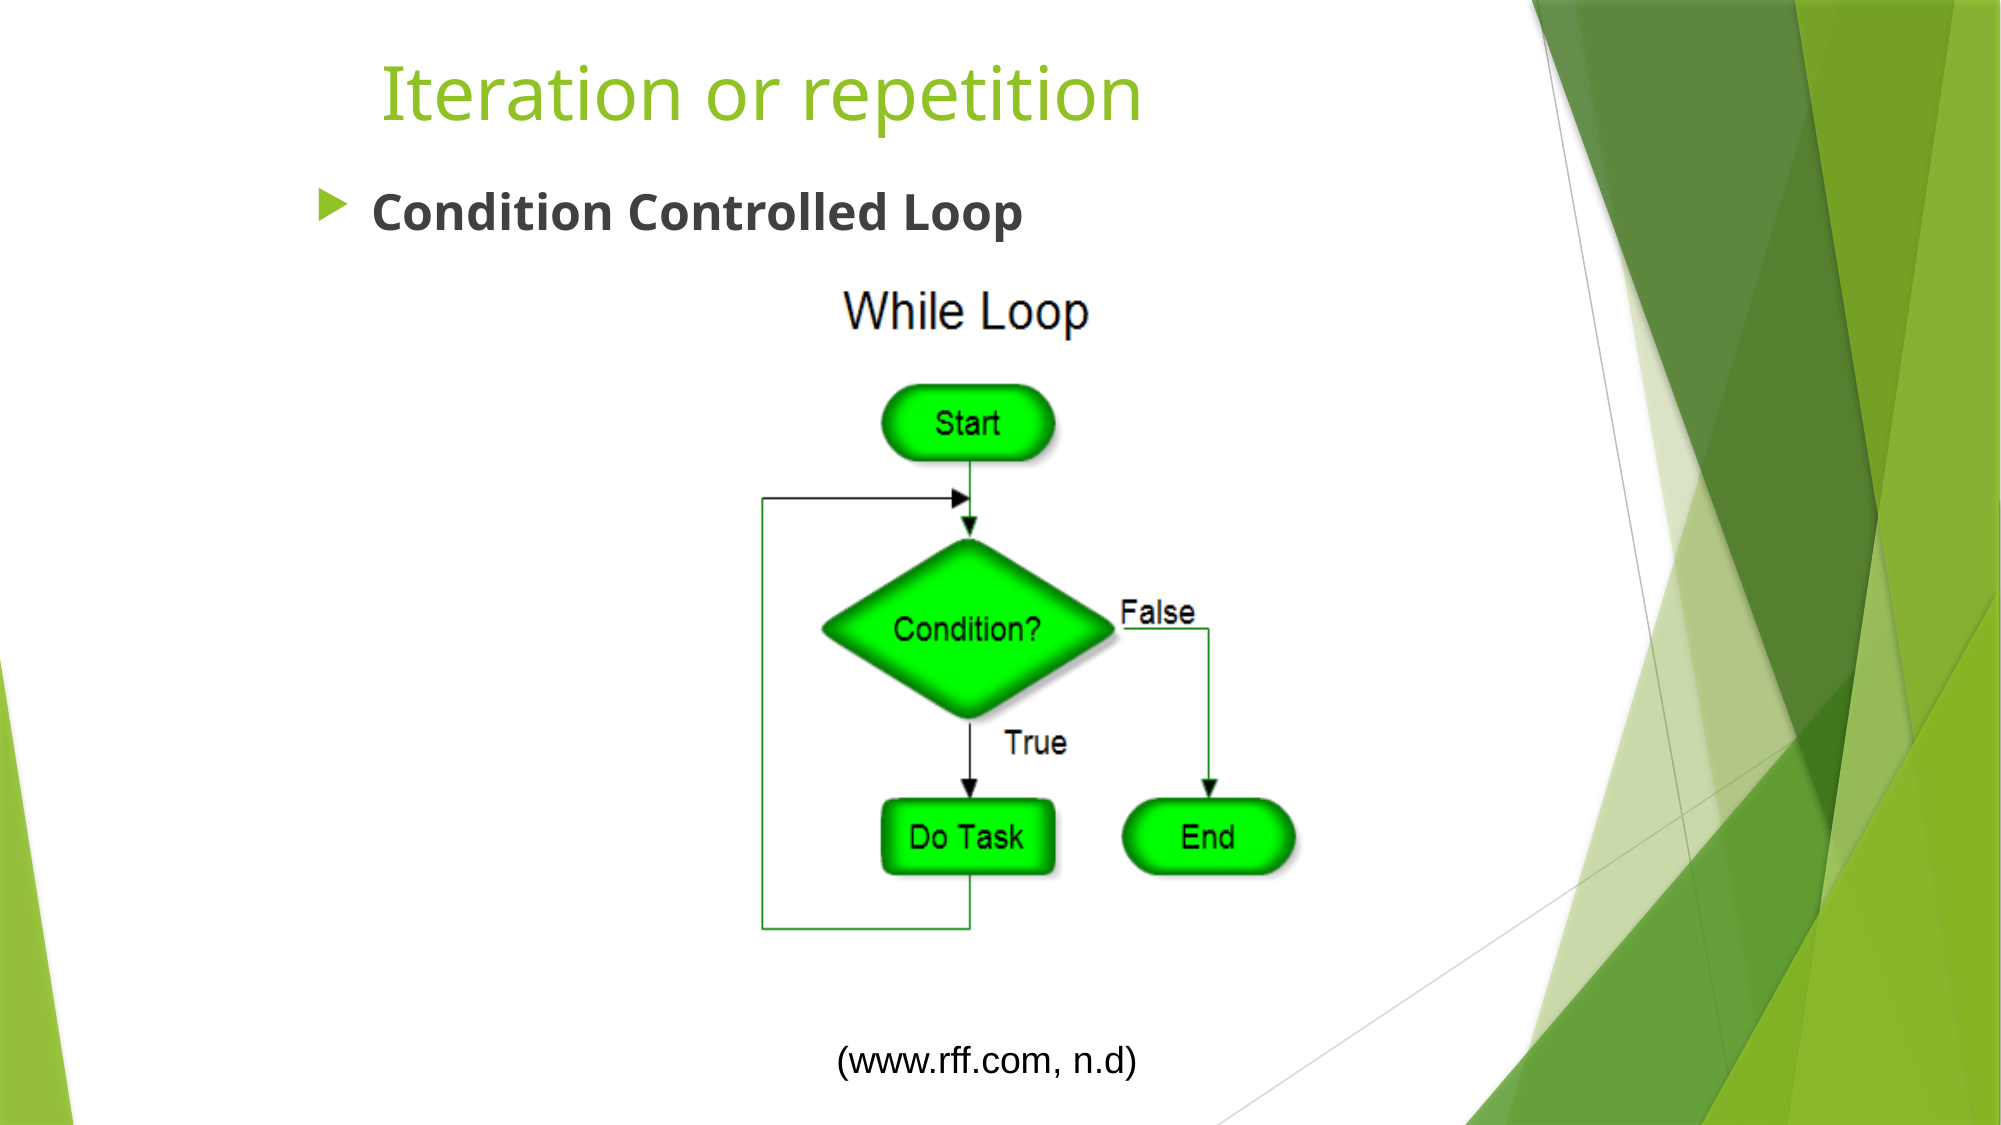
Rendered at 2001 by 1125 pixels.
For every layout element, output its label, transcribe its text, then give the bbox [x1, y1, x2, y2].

title Iteration or repetition [365, 37, 1777, 255]
list Condition Controlled Loop [300, 172, 1704, 1002]
text_box (www.rff.com, n.d) [821, 1031, 1179, 1089]
picture [687, 253, 1313, 1023]
